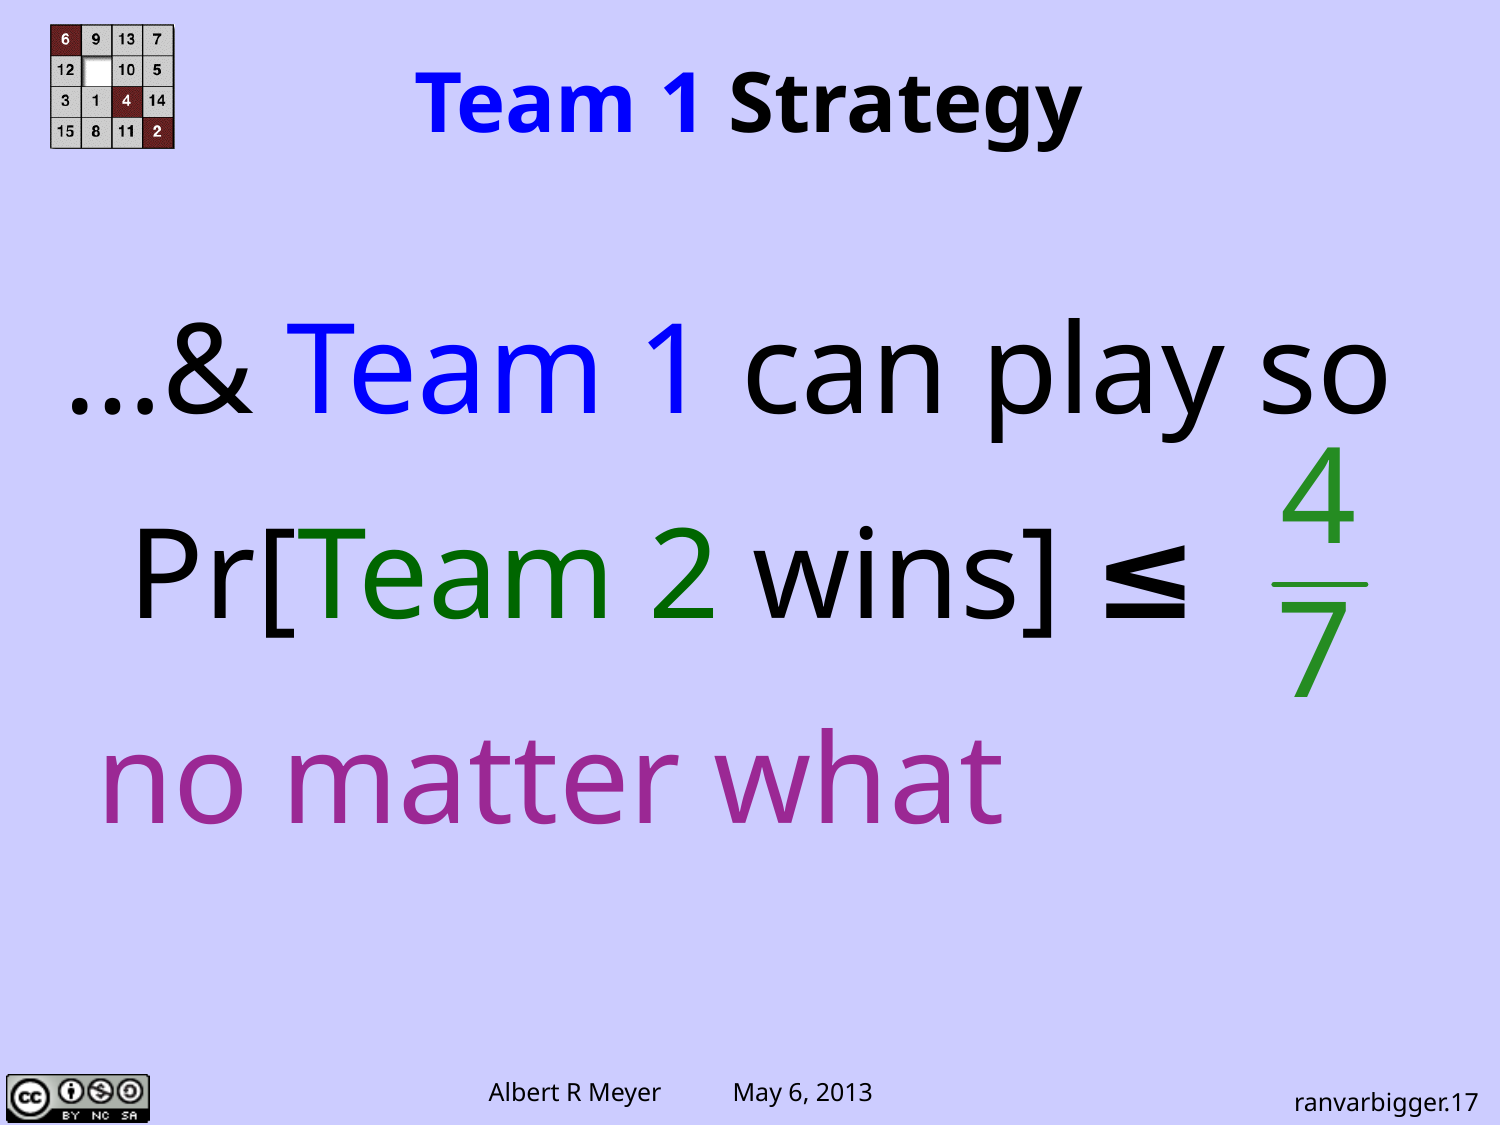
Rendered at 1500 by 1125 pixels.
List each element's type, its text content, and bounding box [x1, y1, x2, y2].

title Team 1 Strategy [219, 36, 1279, 163]
picture [50, 24, 175, 149]
slide_number ranvarbigger.17 [1243, 1078, 1495, 1120]
picture [6, 1074, 150, 1123]
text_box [1255, 415, 1390, 718]
text_box …& Team 1 can play so Pr[Team 2 wins] ≤ no matter what [48, 250, 1452, 856]
